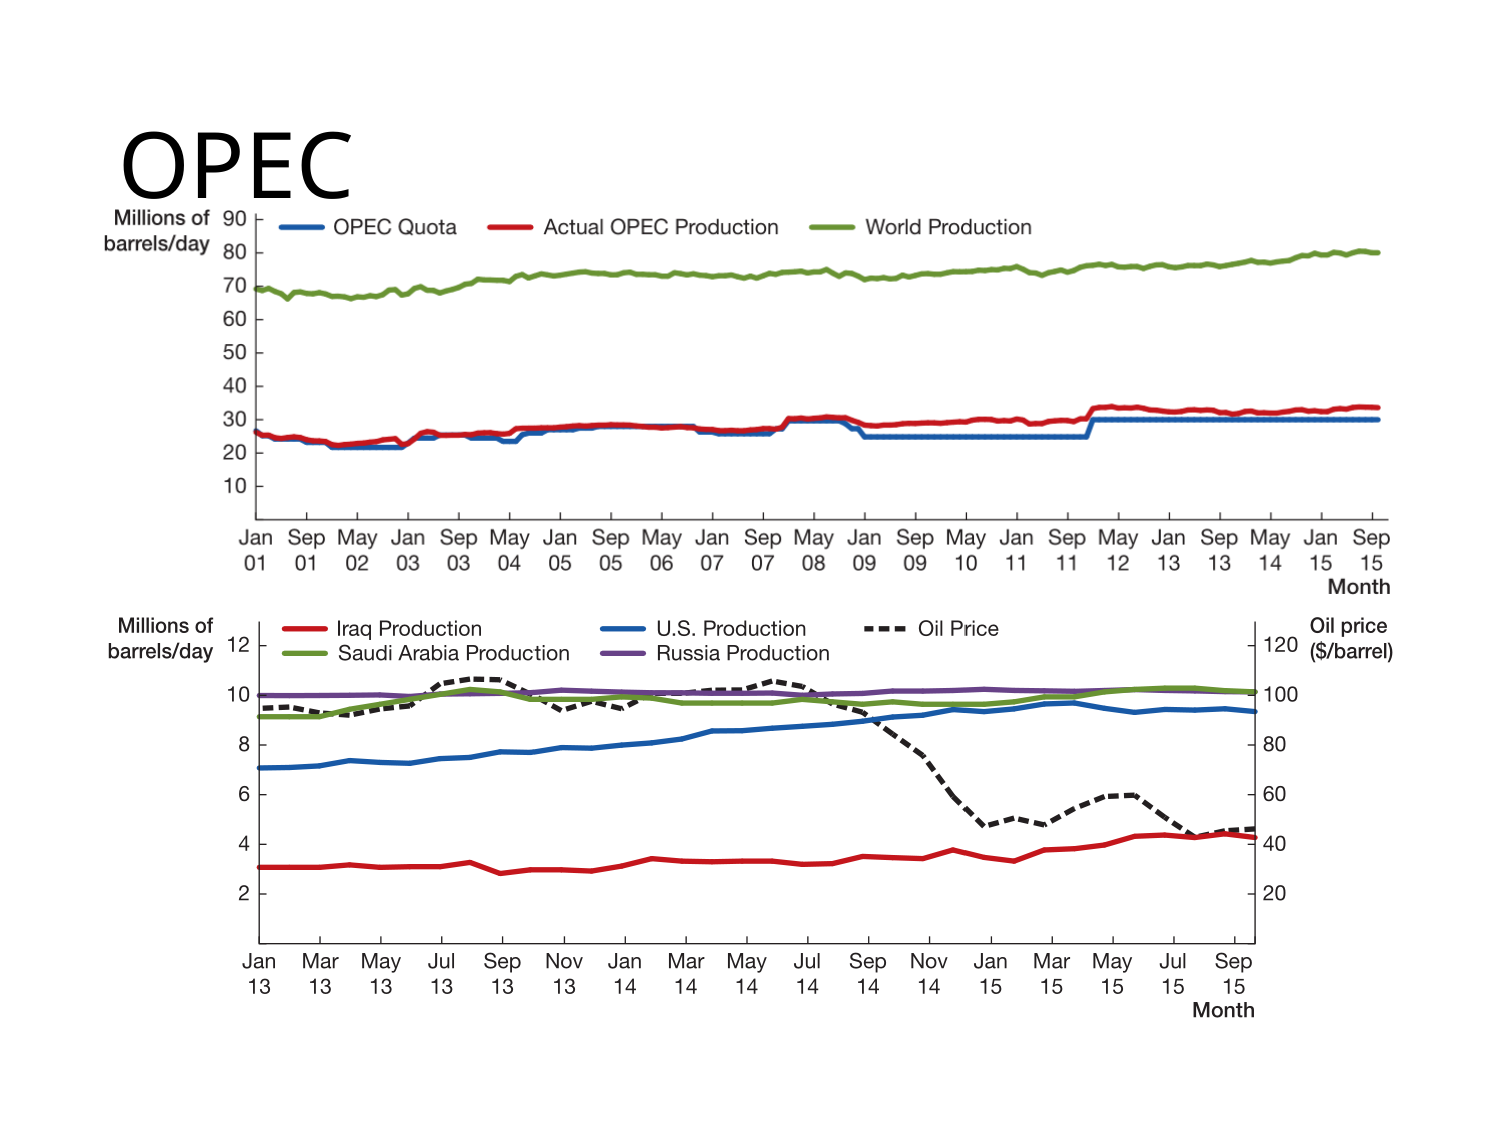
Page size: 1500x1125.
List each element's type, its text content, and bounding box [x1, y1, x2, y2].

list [103, 203, 1397, 602]
picture [103, 612, 1397, 1023]
title OPEC [103, 59, 1397, 203]
